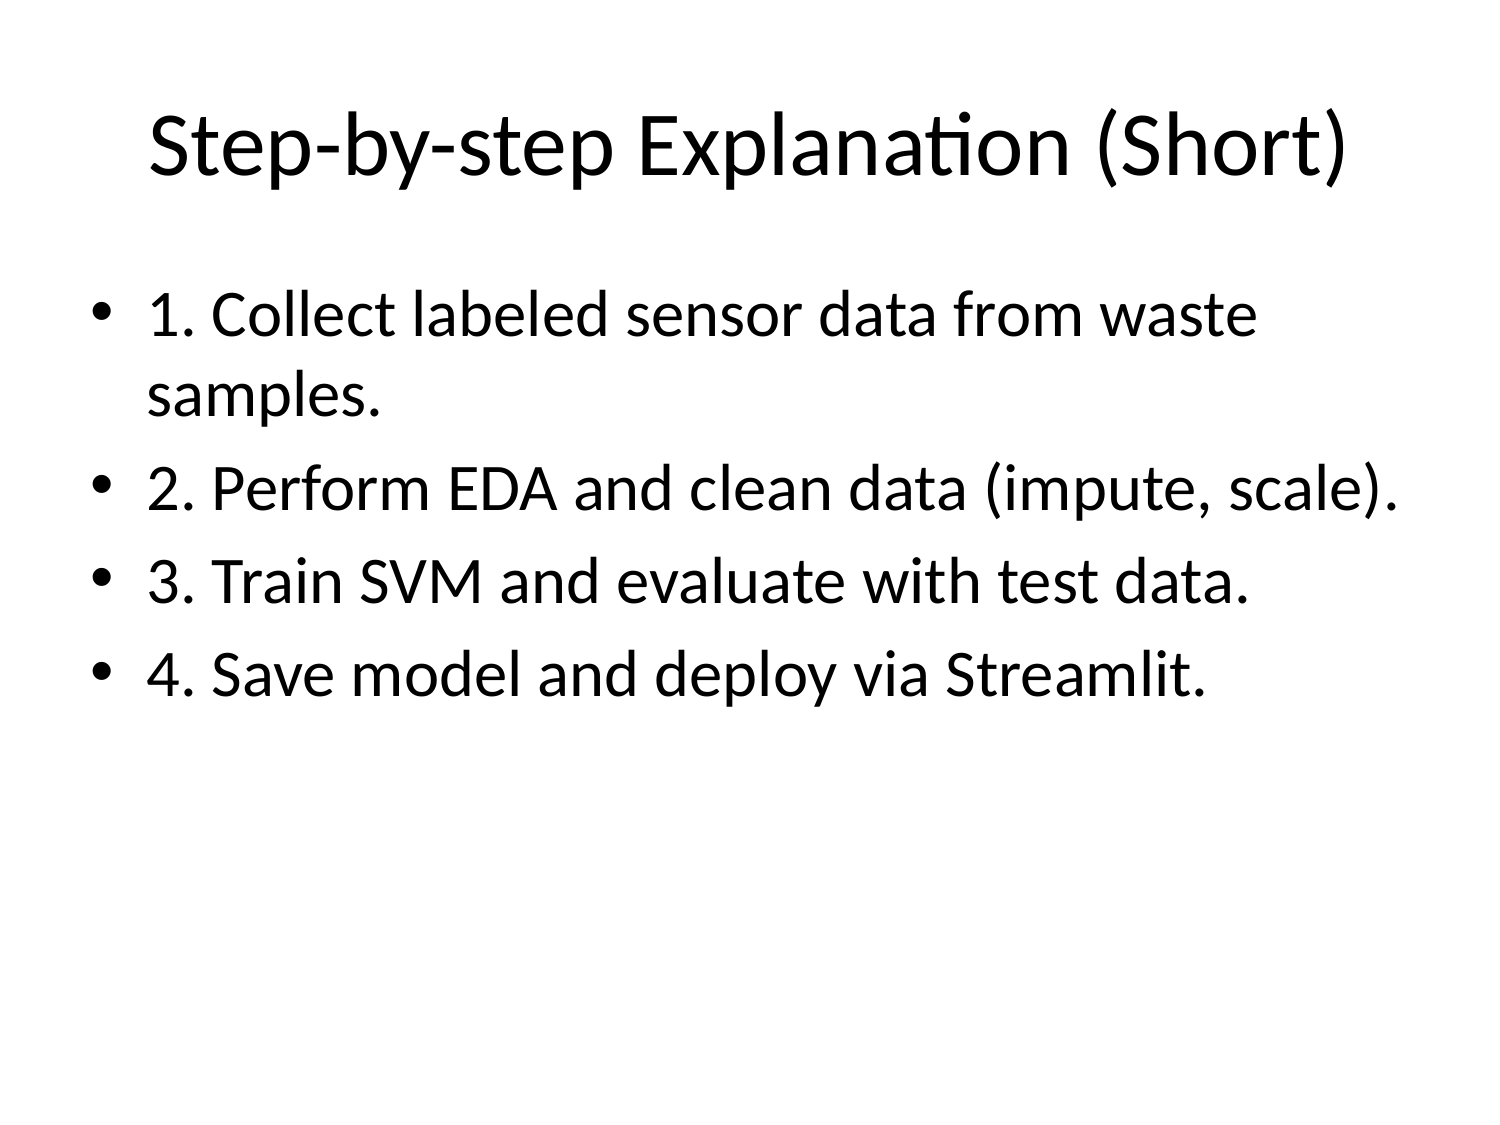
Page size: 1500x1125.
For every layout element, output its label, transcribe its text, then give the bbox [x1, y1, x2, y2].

title Step-by-step Explanation (Short) [75, 45, 1425, 233]
list 1. Collect labeled sensor data from waste samples. 2. Perform EDA and clean data (impute, scale). 3. Train SVM and evaluate with test data. 4. Save model and deploy via Streamlit. [75, 262, 1425, 1005]
